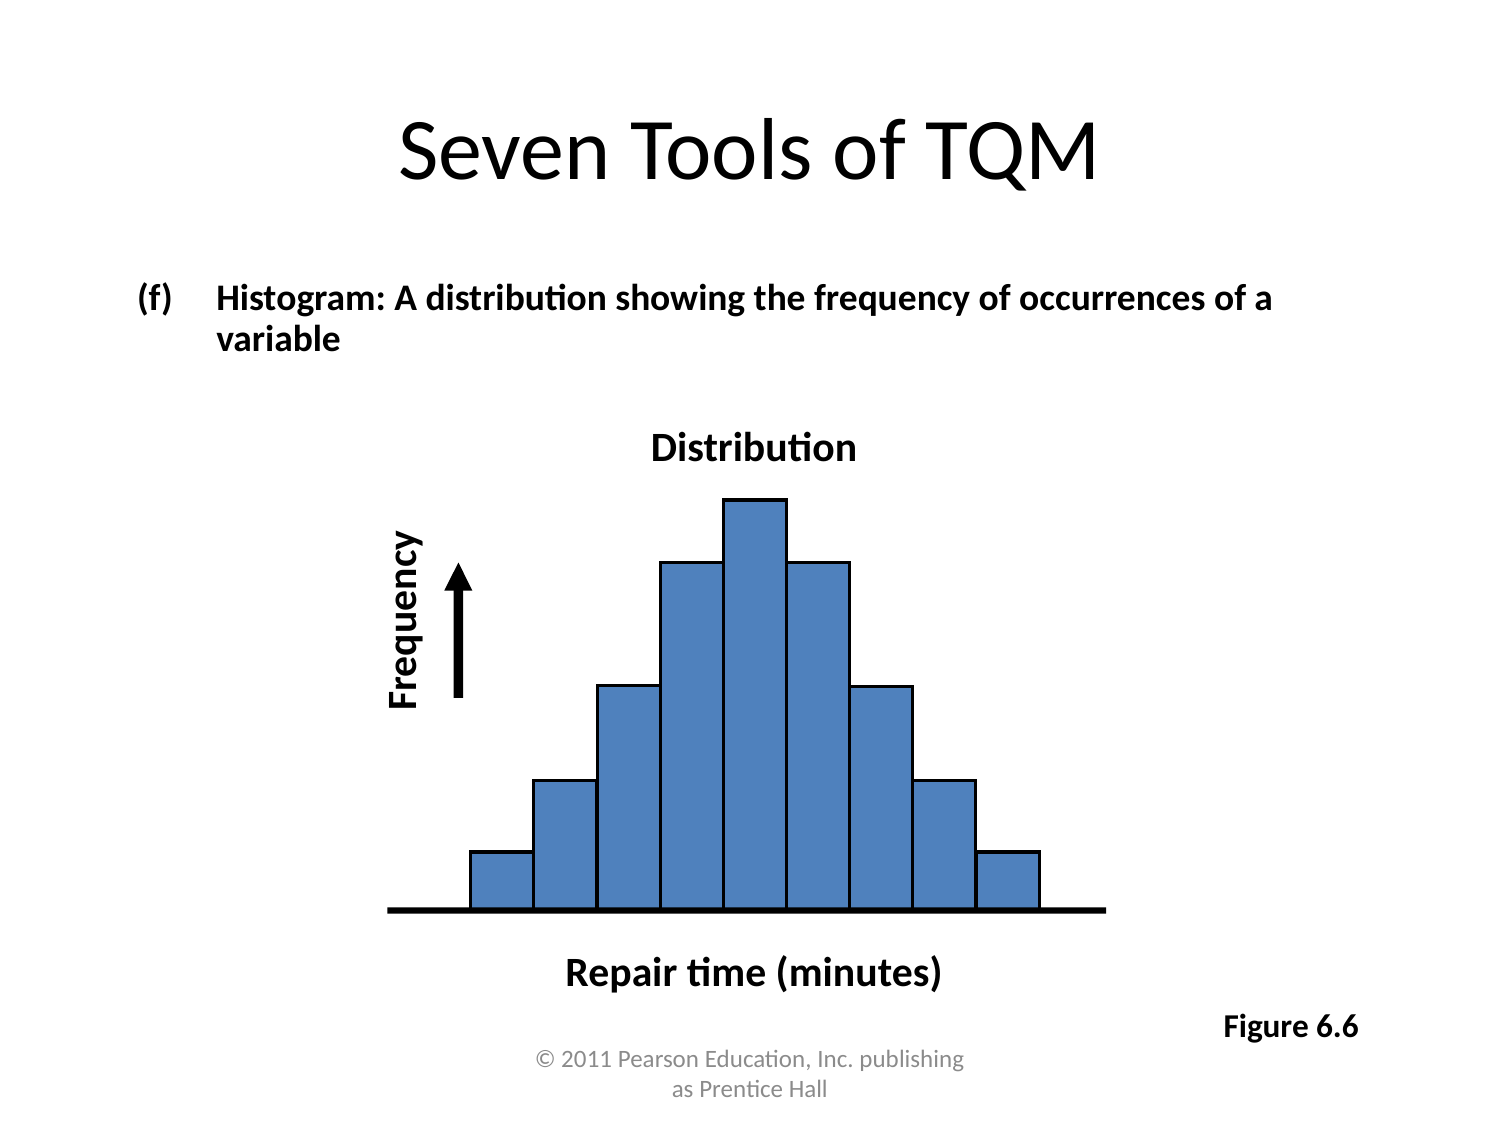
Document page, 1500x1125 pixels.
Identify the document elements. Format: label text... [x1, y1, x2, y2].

title Seven Tools of TQM [112, 83, 1388, 205]
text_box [366, 411, 1107, 1003]
text_box (f) Histogram: A distribution showing the frequency of occurrences of a variable [122, 271, 1316, 367]
text_box Figure 6.6 [1208, 997, 1374, 1052]
footer © 2011 Pearson Education, Inc. publishing as Prentice Hall [512, 1042, 988, 1103]
